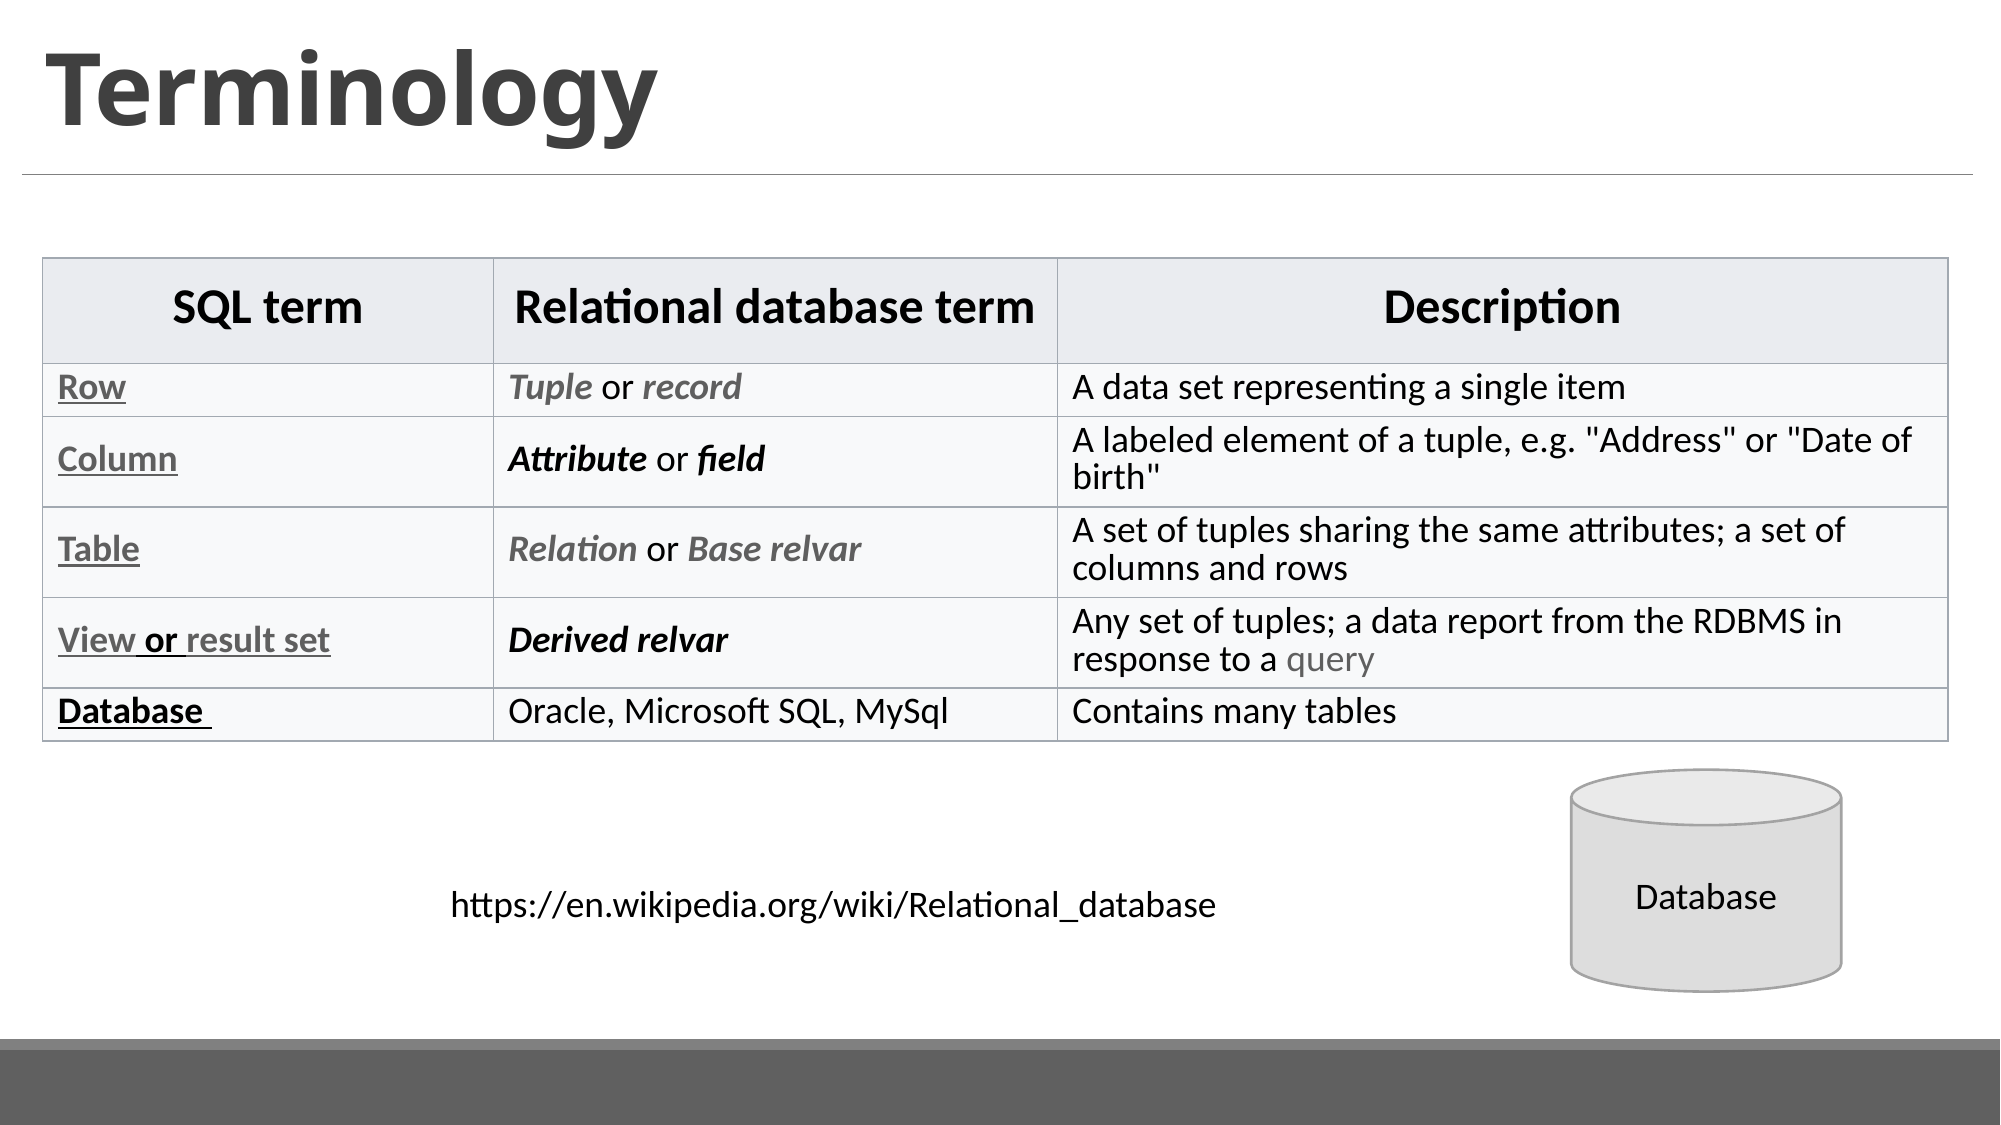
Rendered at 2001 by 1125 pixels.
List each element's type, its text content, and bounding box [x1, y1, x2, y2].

table_cell Contains many tables [1058, 689, 1947, 740]
table_cell Oracle, Microsoft SQL, MySql [494, 689, 1057, 740]
table_cell Tuple or record [494, 364, 1057, 416]
table_cell A data set representing a single item [1058, 364, 1947, 416]
table_cell Any set of tuples; a data report from the RDBMS in response to a query [1058, 598, 1947, 687]
text_box Database [1569, 768, 1843, 993]
table_cell Attribute or field [494, 417, 1057, 506]
table_cell Table [43, 508, 493, 597]
table_cell Database [43, 689, 493, 740]
table_cell A set of tuples sharing the same attributes; a set of columns and rows [1058, 508, 1947, 597]
table_cell Derived relvar [494, 598, 1057, 687]
table_header SQL term [43, 259, 493, 363]
table_cell Row [43, 364, 493, 416]
title Terminology [29, 22, 1969, 154]
table_cell View or result set [43, 598, 493, 687]
table_cell A labeled element of a tuple, e.g. "Address" or "Date of birth" [1058, 417, 1947, 506]
table_cell Column [43, 417, 493, 506]
table_header Description [1058, 259, 1947, 363]
table_cell Relation or Base relvar [494, 508, 1057, 597]
table_header Relational database term [494, 259, 1057, 363]
text_box https://en.wikipedia.org/wiki/Relational_database [435, 873, 1233, 933]
